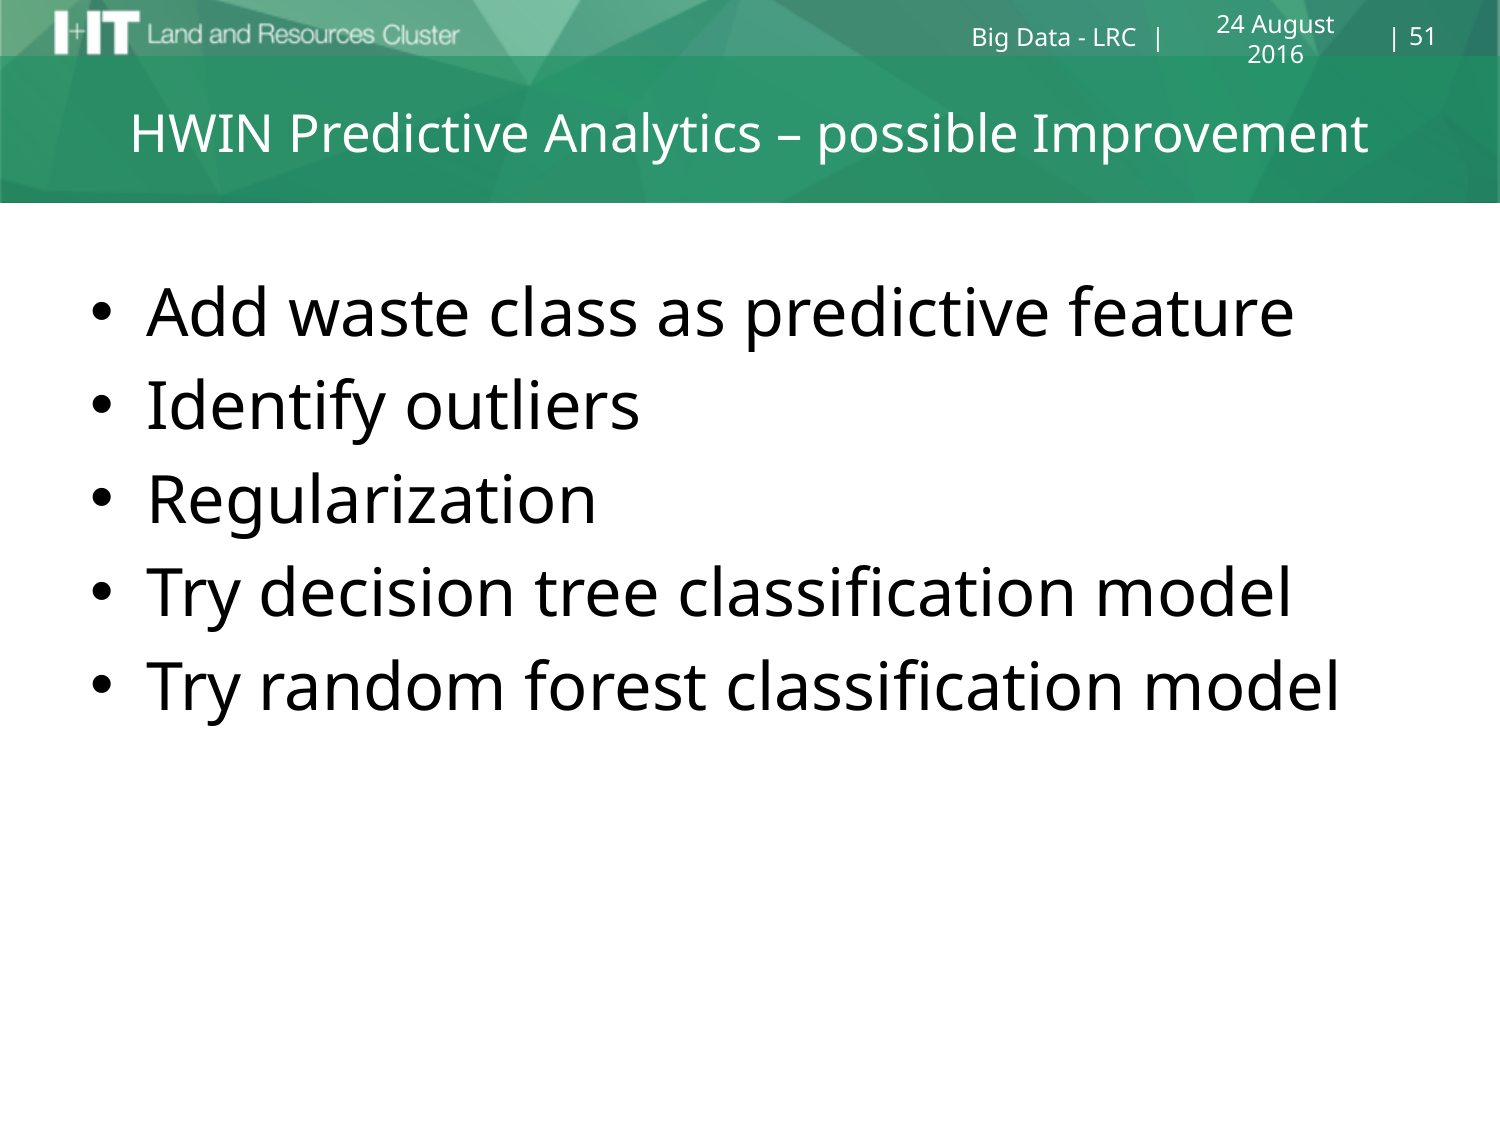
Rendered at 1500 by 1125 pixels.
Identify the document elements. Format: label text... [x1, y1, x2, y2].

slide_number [1169, 20, 1382, 57]
slide_number 51 [1394, 19, 1477, 57]
picture [0, 0, 1500, 60]
title HWIN Predictive Analytics – possible Improvement [75, 66, 1425, 197]
footer Big Data - LRC [655, 20, 1152, 57]
list Add waste class as predictive feature Identify outliers Regularization Try decision tree classification model Try random forest classification model [75, 262, 1425, 1005]
